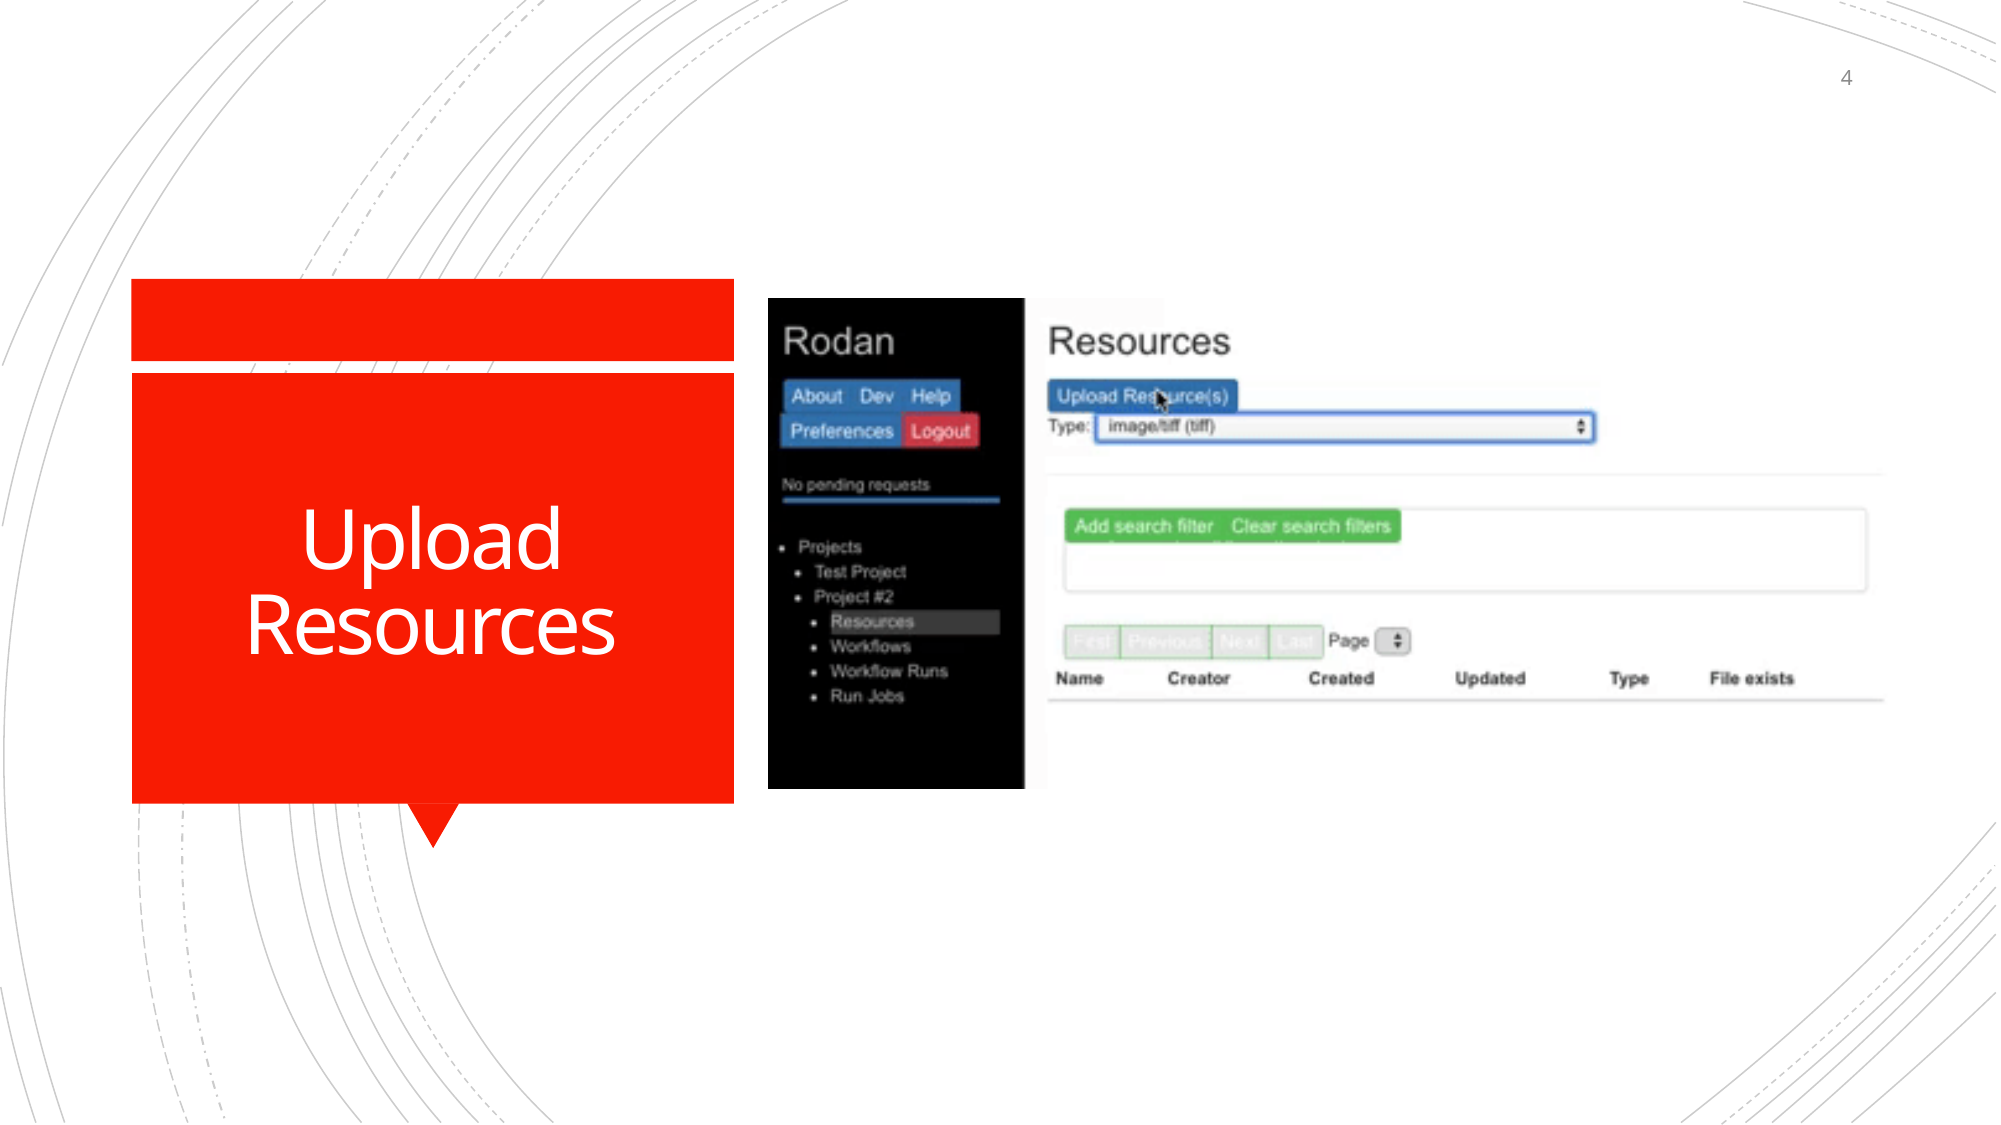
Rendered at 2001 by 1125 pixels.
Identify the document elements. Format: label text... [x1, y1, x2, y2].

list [768, 298, 1958, 790]
slide_number 4 [1717, 52, 1868, 105]
title Upload Resources [133, 383, 730, 789]
